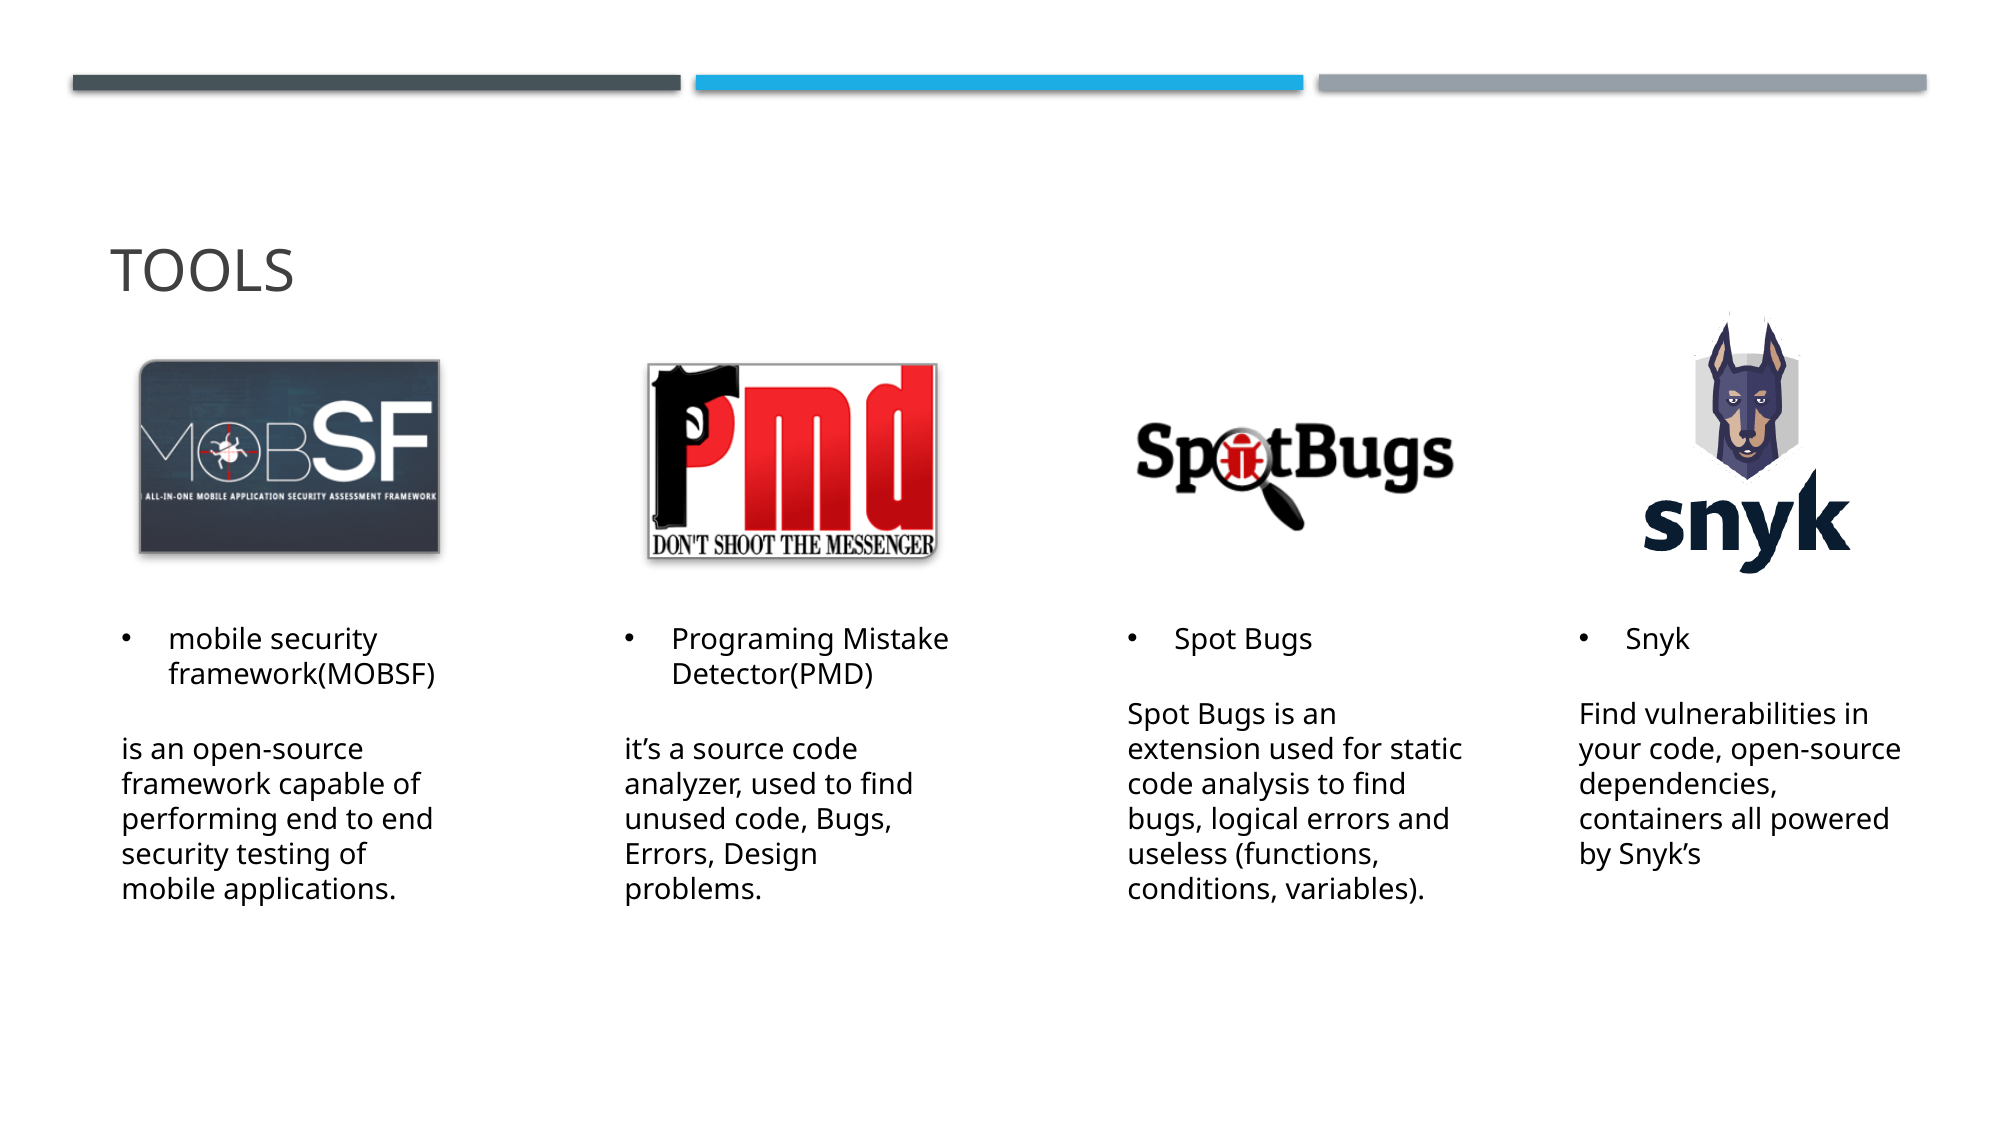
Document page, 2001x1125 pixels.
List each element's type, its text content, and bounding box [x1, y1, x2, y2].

text_box Spot Bugs Spot Bugs is an extension used for static code analysis to find bugs, logical errors and useless (functions, conditions, variables).​ [1112, 612, 1479, 913]
text_box Programing Mistake Detector(PMD)​ it’s a source code analyzer, used to find unused code, Bugs, Errors, Design problems.​ [609, 612, 976, 913]
picture [1642, 309, 1851, 574]
text_box mobile security framework(MOBSF)​ is an open-source framework capable of performing end to end security testing of mobile applications.​ [106, 612, 473, 913]
picture [128, 353, 451, 570]
title Tools​​ [95, 115, 1905, 311]
picture [636, 357, 949, 574]
text_box Snyk Find vulnerabilities in your code, open-source dependencies, containers all powered by Snyk’s [1563, 612, 1930, 878]
picture [1134, 390, 1457, 533]
